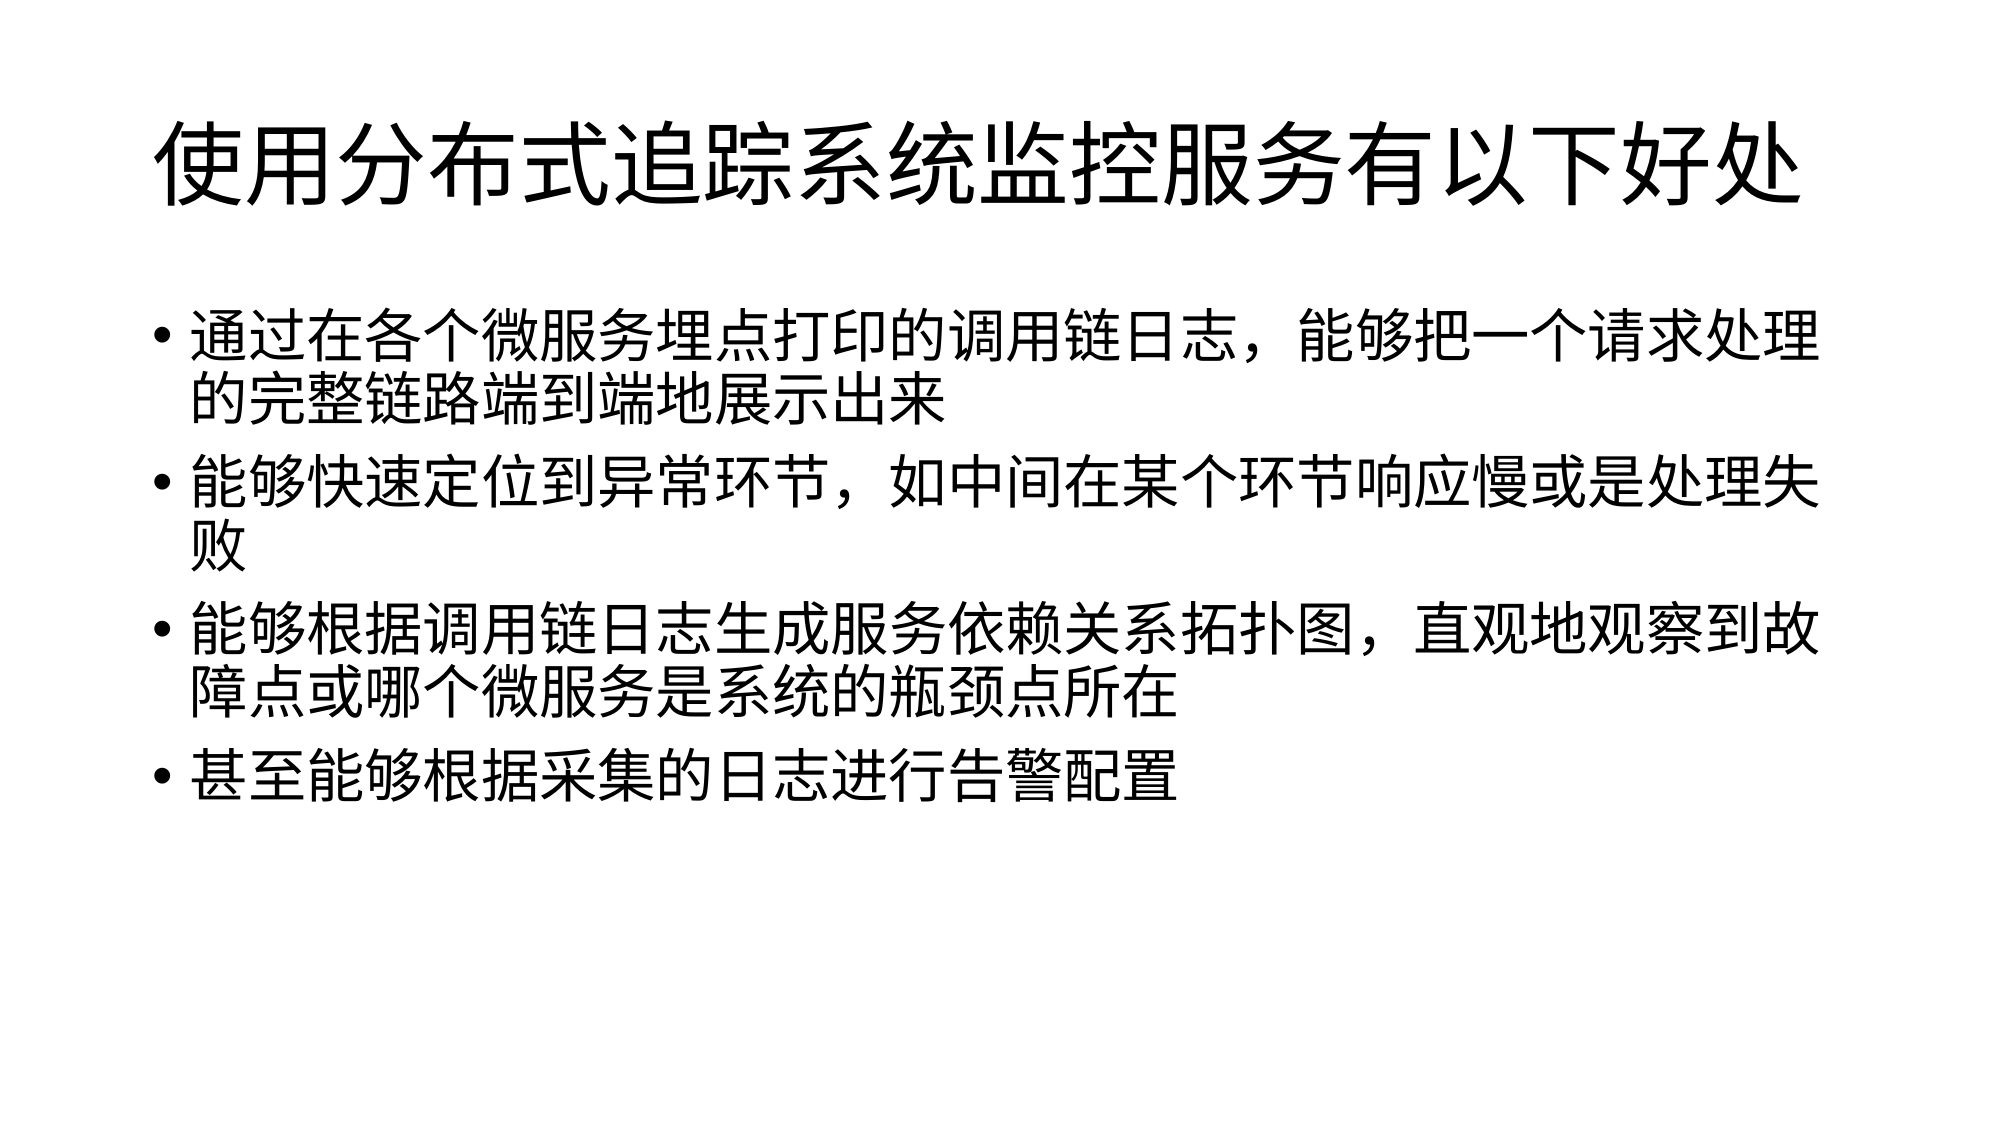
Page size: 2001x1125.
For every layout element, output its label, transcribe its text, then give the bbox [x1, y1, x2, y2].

title 使用分布式追踪系统监控服务有以下好处 [137, 59, 1863, 278]
list 通过在各个微服务埋点打印的调用链日志，能够把一个请求处理的完整链路端到端地展示出来 能够快速定位到异常环节，如中间在某个环节响应慢或是处理失败 能够根据调用链日志生成服务依赖关系拓扑图，直观地观察到故障点或哪个微服务是系统的瓶颈点所在 甚至能够根据采集的日志进行告警配置 [137, 299, 1863, 1014]
